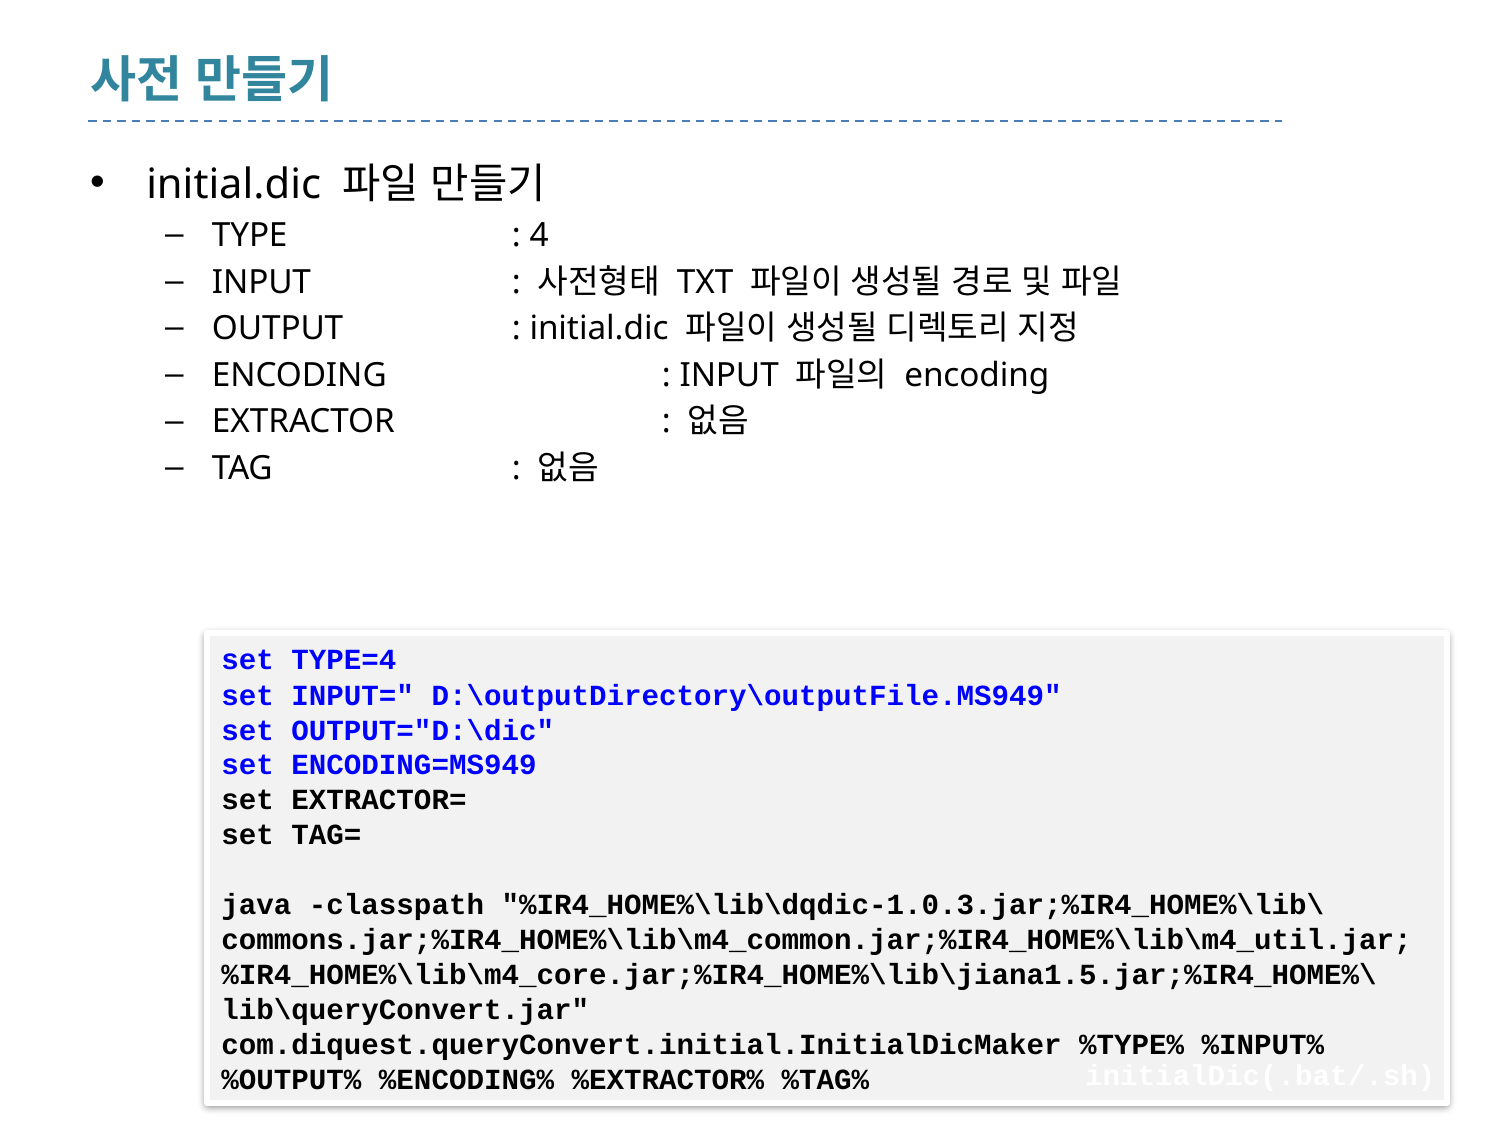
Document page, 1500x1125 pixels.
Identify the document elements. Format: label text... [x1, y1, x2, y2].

list initial.dic 파일 만들기 TYPE : 4 INPUT : 사전형태 TXT 파일이 생성될 경로 및 파일 OUTPUT : initial.dic 파일이 생성될 디렉토리 지정 ENCODING : INPUT 파일의 encoding EXTRACTOR : 없음 TAG : 없음 [75, 149, 1425, 1083]
title 사전 만들기 [75, 30, 1425, 124]
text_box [206, 633, 1452, 1104]
